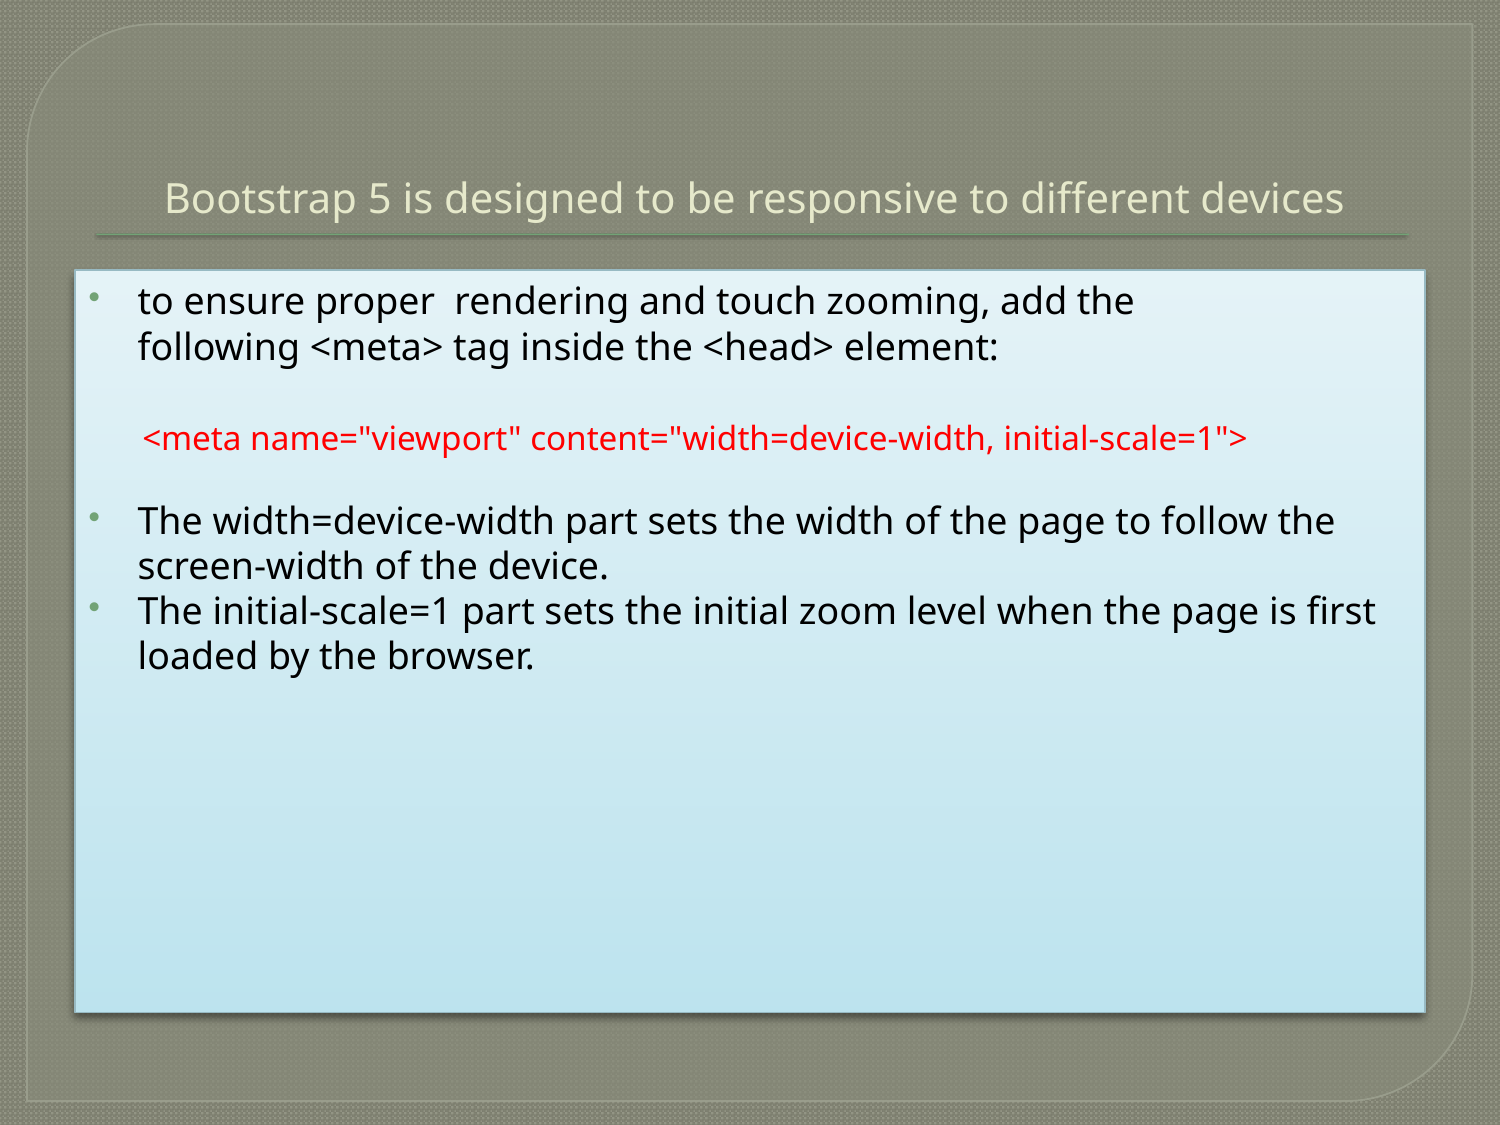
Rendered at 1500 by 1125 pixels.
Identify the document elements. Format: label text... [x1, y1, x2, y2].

title Bootstrap 5 is designed to be responsive to different devices [75, 41, 1425, 230]
list to ensure proper rendering and touch zooming, add the following <meta> tag inside the <head> element: <meta name="viewport" content="width=device-width, initial-scale=1"> The width=device-width part sets the width of the page to follow the screen-width of the device. The initial-scale=1 part sets the initial zoom level when the page is first loaded by the browser. [74, 269, 1426, 1013]
